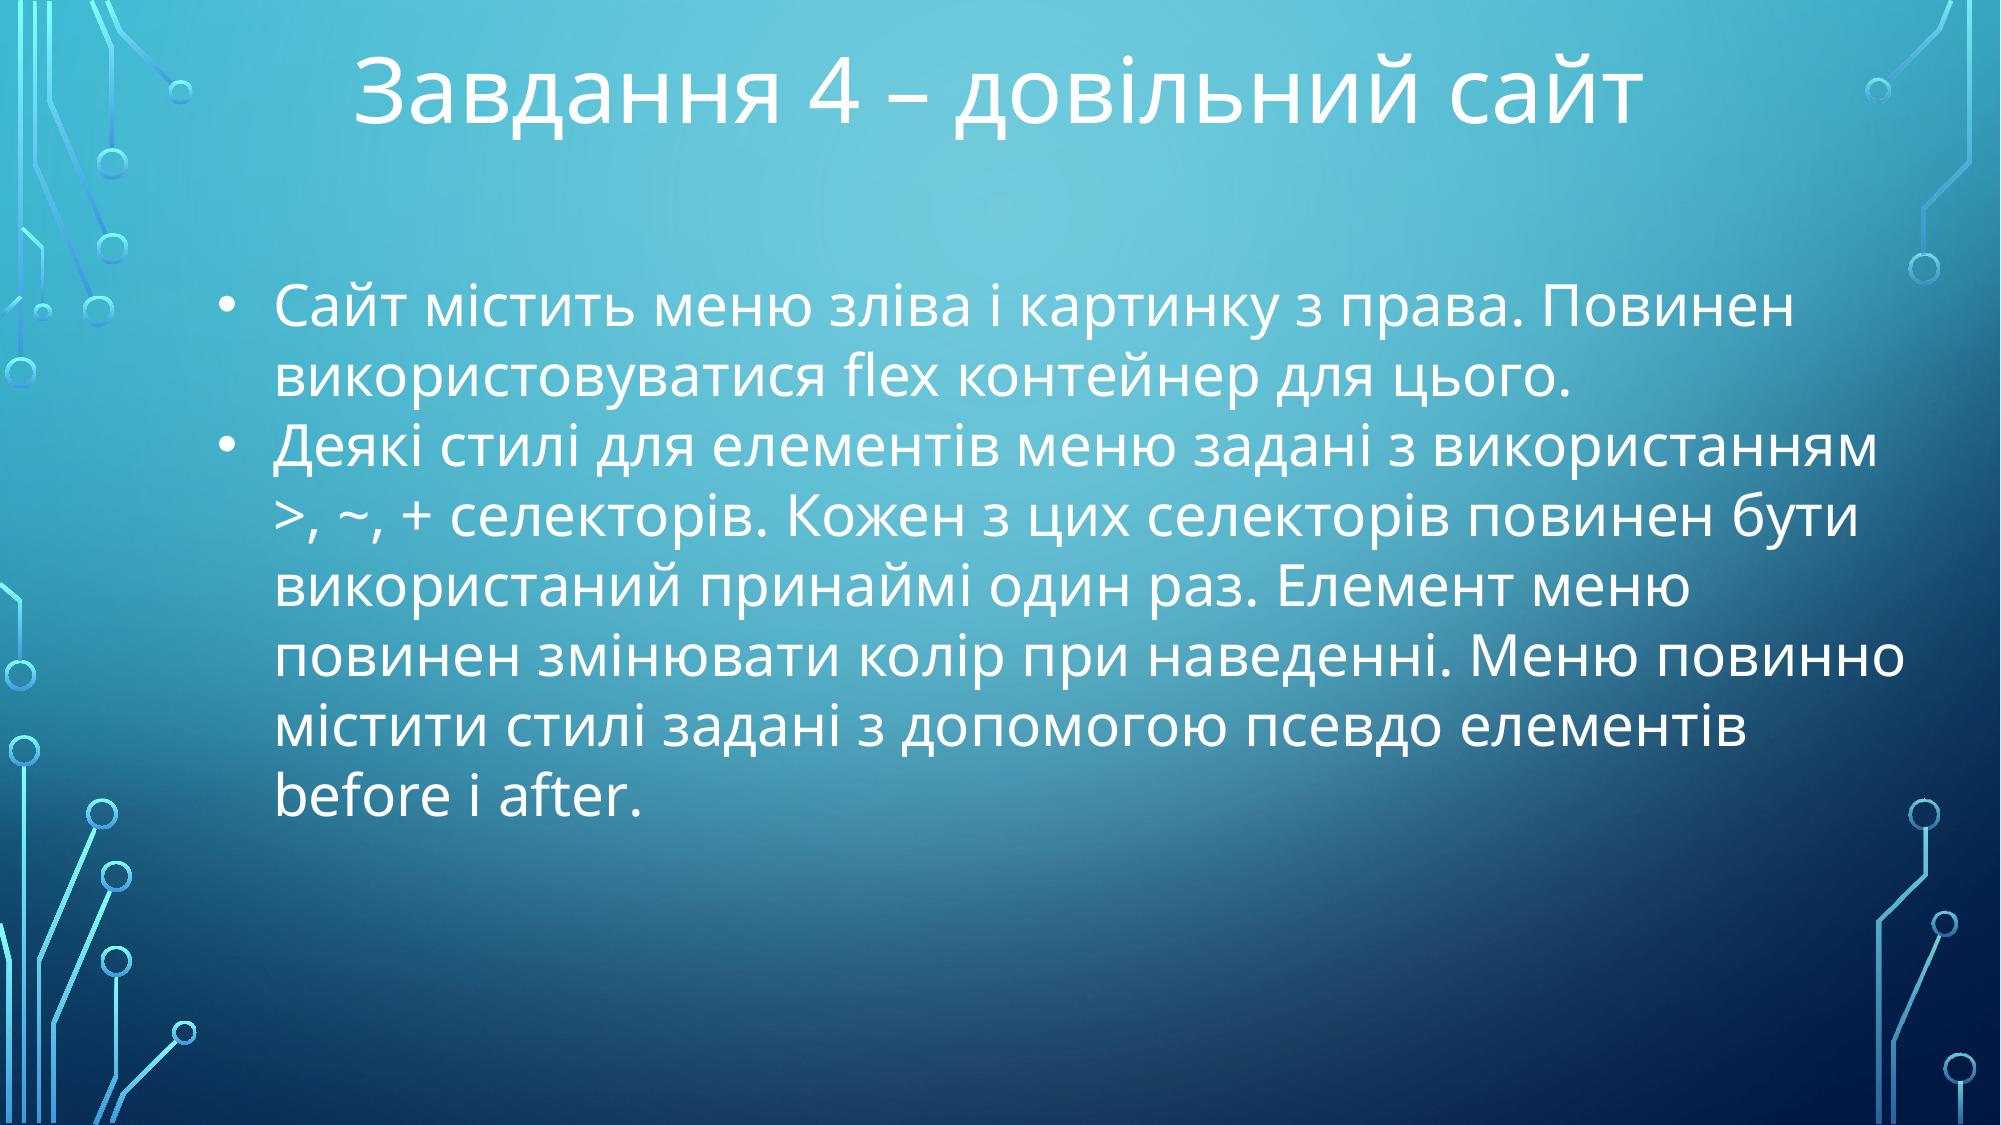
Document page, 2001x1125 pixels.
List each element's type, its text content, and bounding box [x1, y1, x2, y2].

text_box Сайт містить меню зліва і картинку з права. Повинен використовуватися flex контейнер для цього. Деякі стилі для елементів меню задані з використанням >, ~, + селекторів. Кожен з цих селекторів повинен бути використаний принаймі один раз. Елемент меню повинен змінювати колір при наведенні. Меню повинно містити стилі задані з допомогою псевдо елементів before і after. [127, 151, 1929, 836]
text_box Завдання 4 – довільний сайт [188, 24, 1812, 150]
